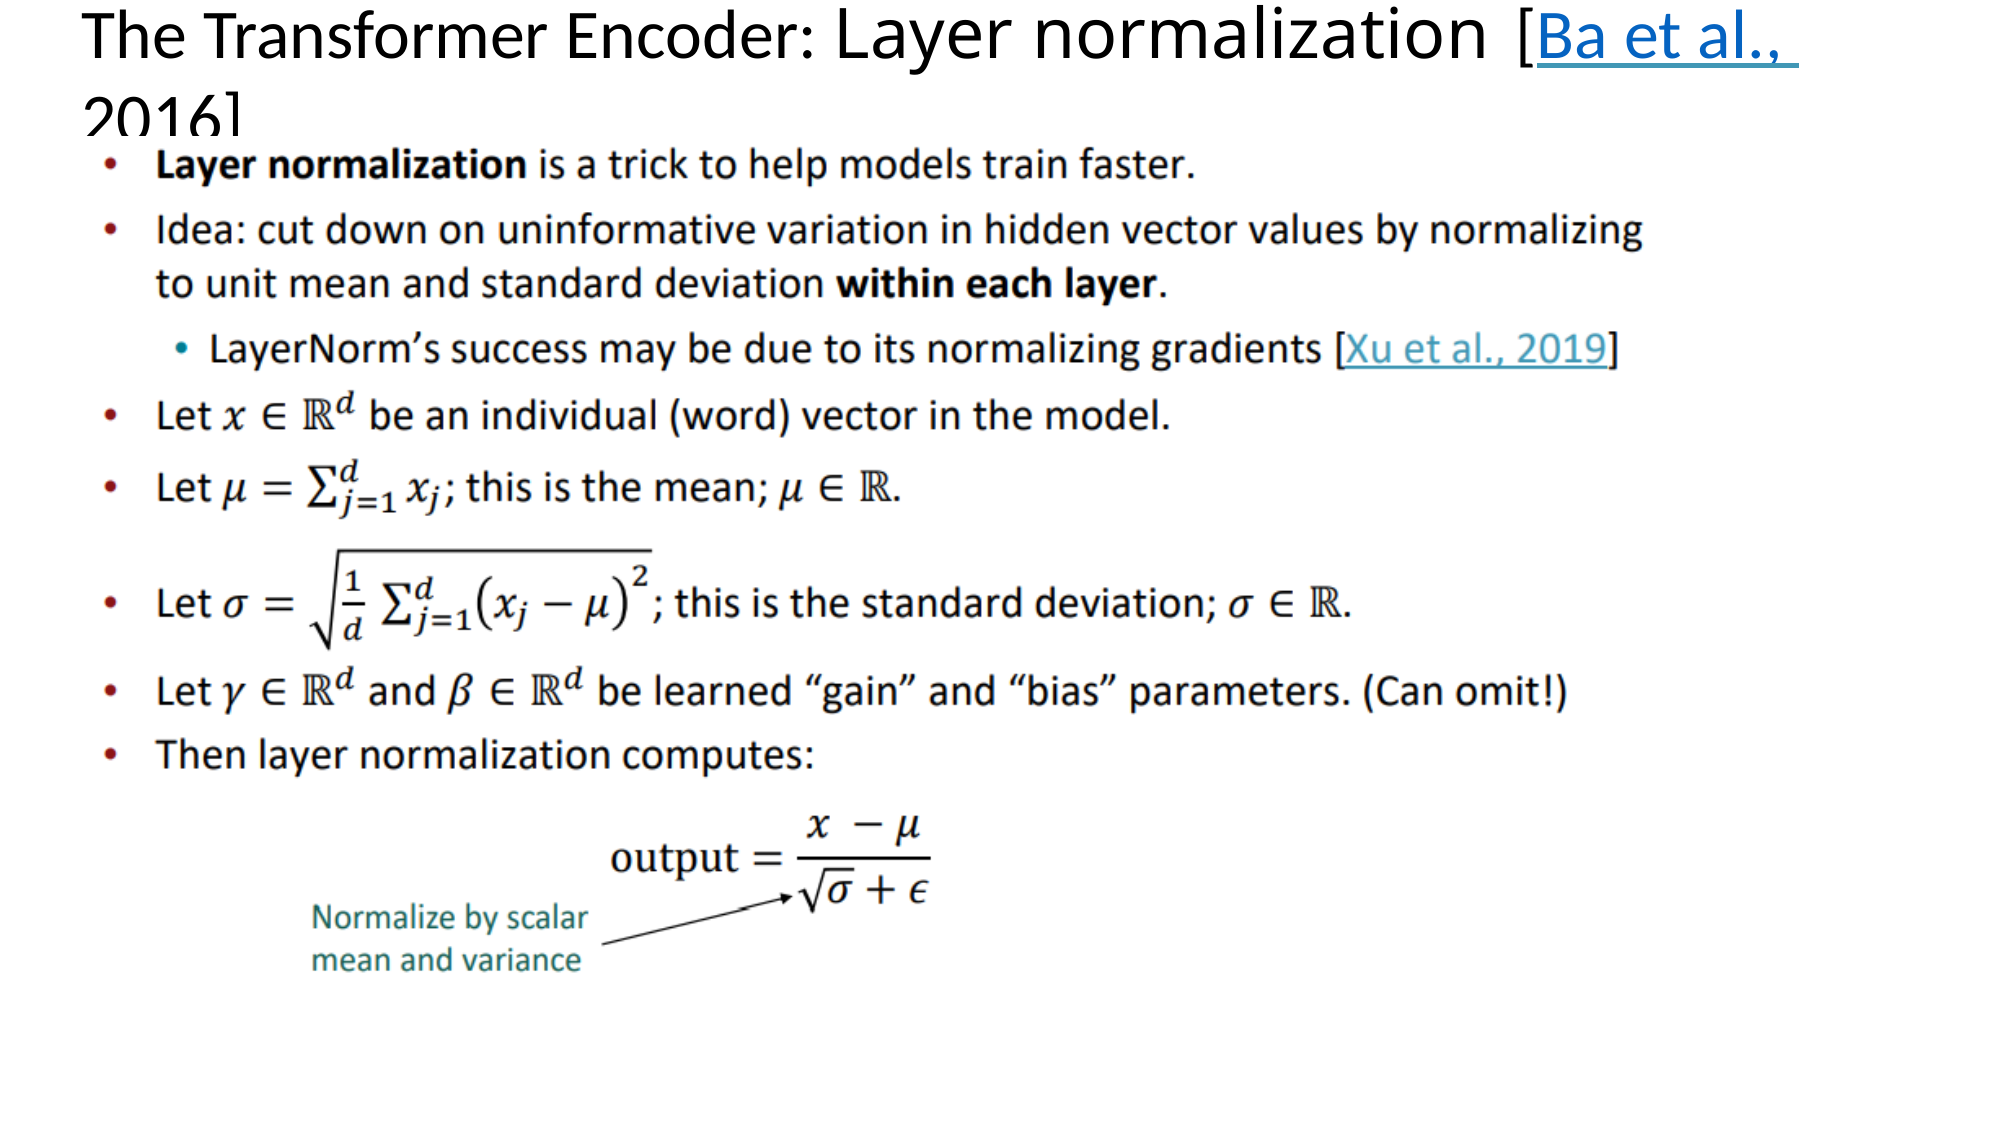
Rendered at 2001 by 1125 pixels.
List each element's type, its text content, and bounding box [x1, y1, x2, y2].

picture [80, 136, 1668, 989]
title The Transformer Encoder: Layer normalization [Ba et al., 2016] [79, 0, 1898, 167]
